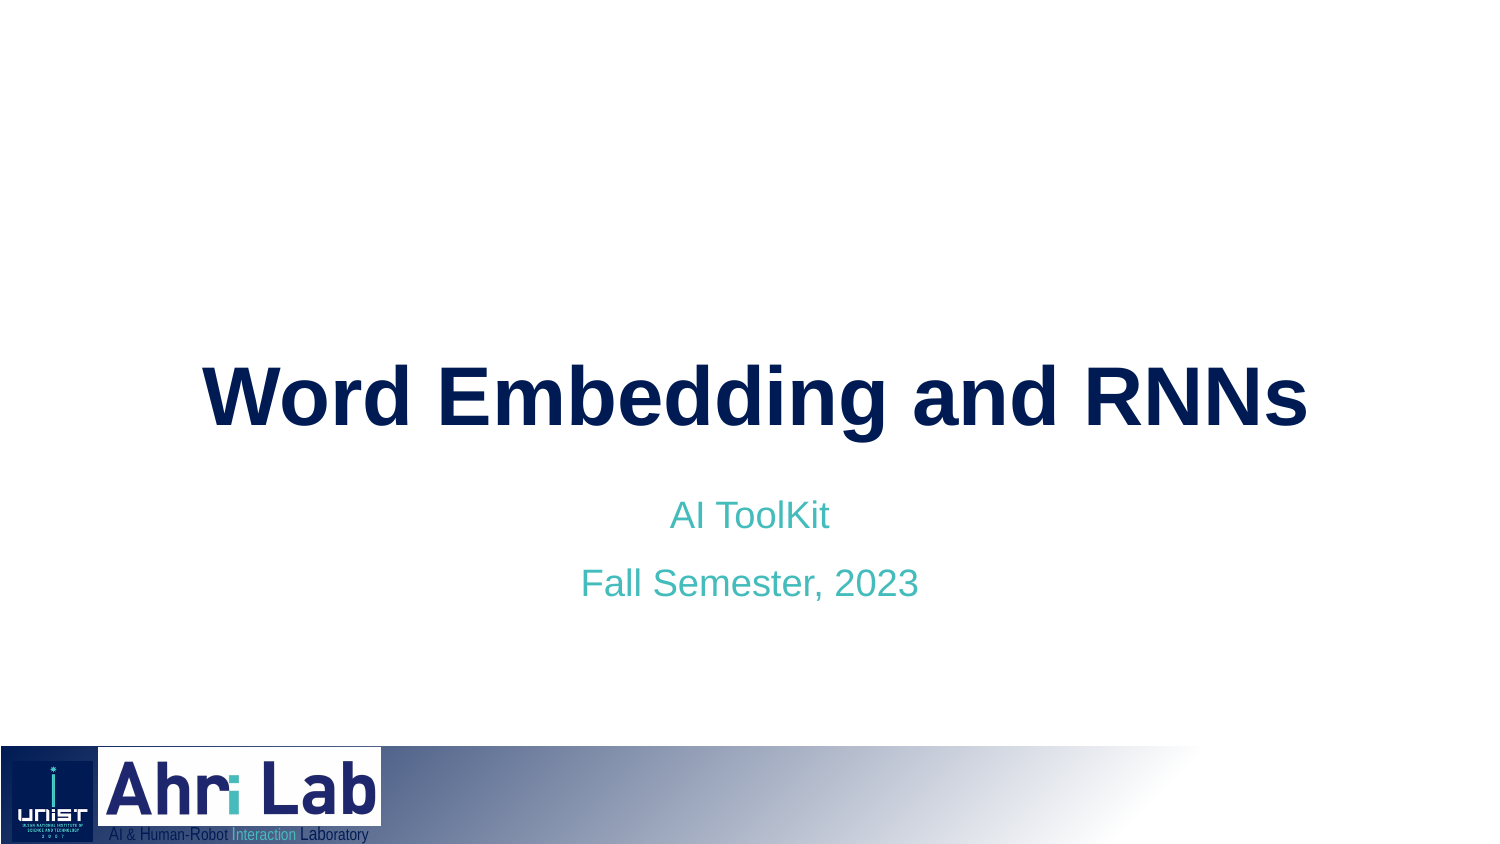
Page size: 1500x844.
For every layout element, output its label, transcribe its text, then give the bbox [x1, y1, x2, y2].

title Word Embedding and RNNs [57, 120, 1456, 458]
subtitle AI ToolKit Fall Semester, 2023 [51, 452, 1449, 620]
picture [98, 747, 381, 826]
picture [12, 761, 93, 842]
